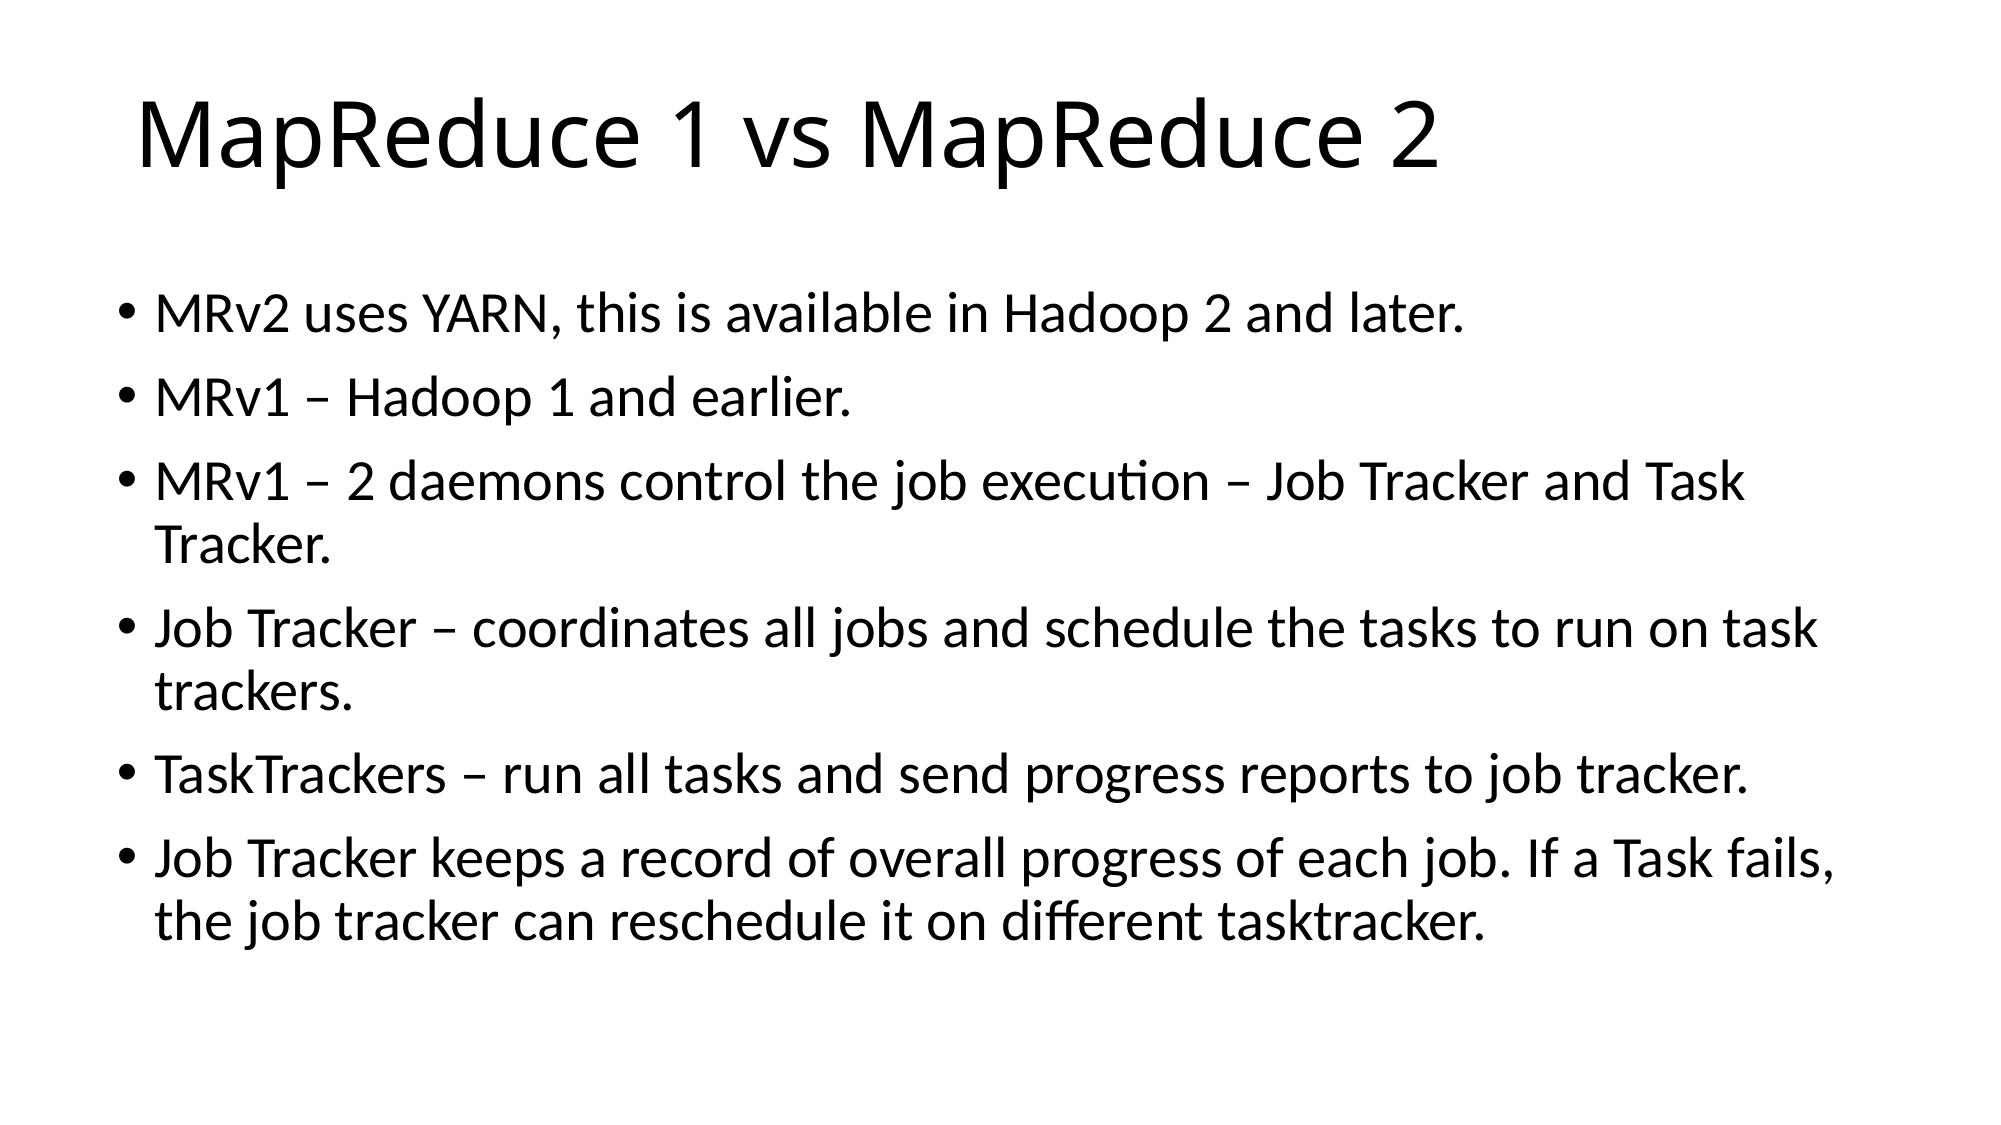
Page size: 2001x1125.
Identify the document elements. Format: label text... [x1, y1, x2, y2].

title MapReduce 1 vs MapReduce 2 [119, 28, 1845, 247]
list MRv2 uses YARN, this is available in Hadoop 2 and later. MRv1 – Hadoop 1 and earlier. MRv1 – 2 daemons control the job execution – Job Tracker and Task Tracker. Job Tracker – coordinates all jobs and schedule the tasks to run on task trackers. TaskTrackers – run all tasks and send progress reports to job tracker. Job Tracker keeps a record of overall progress of each job. If a Task fails, the job tracker can reschedule it on different tasktracker. [101, 275, 1863, 1074]
